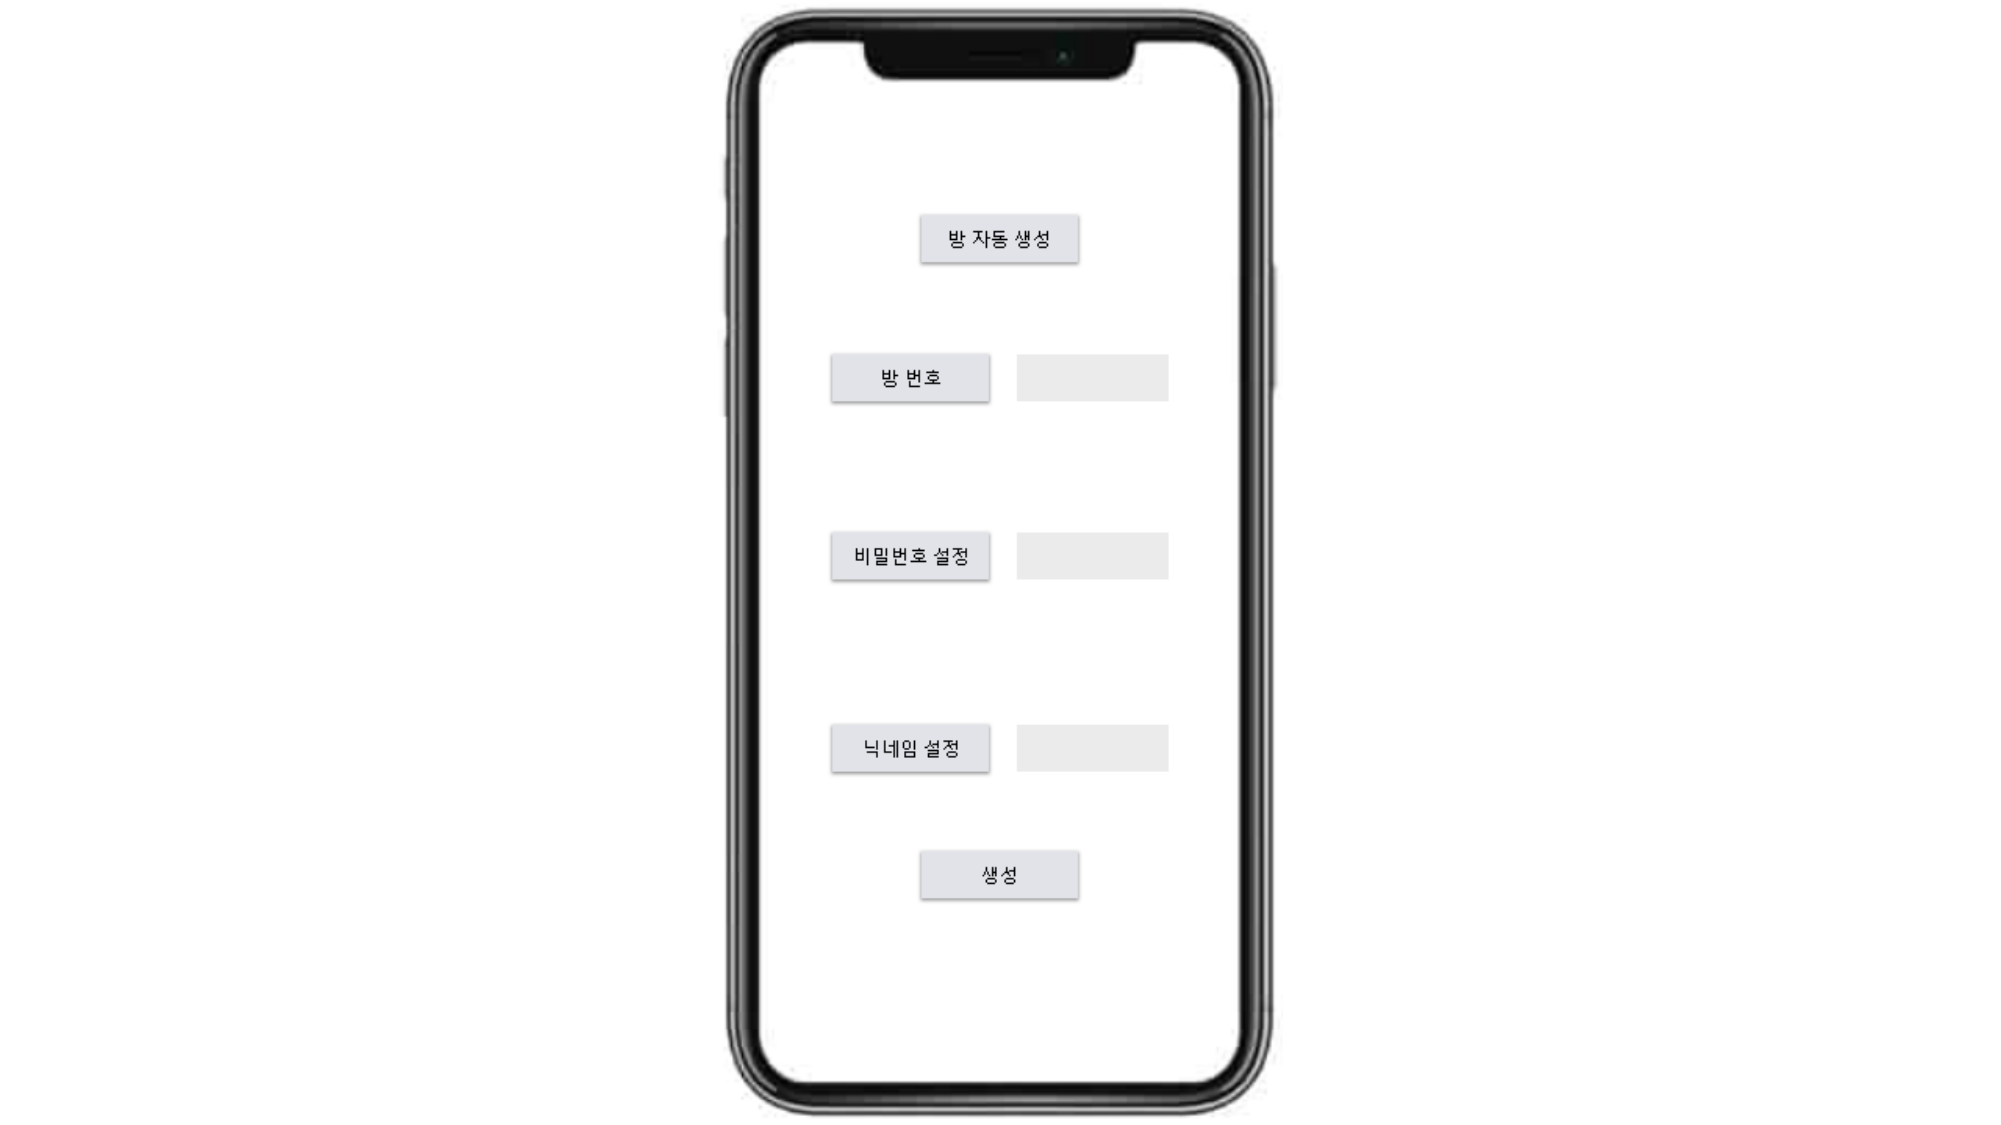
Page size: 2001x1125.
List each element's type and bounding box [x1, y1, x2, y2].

picture [717, 3, 1283, 1122]
